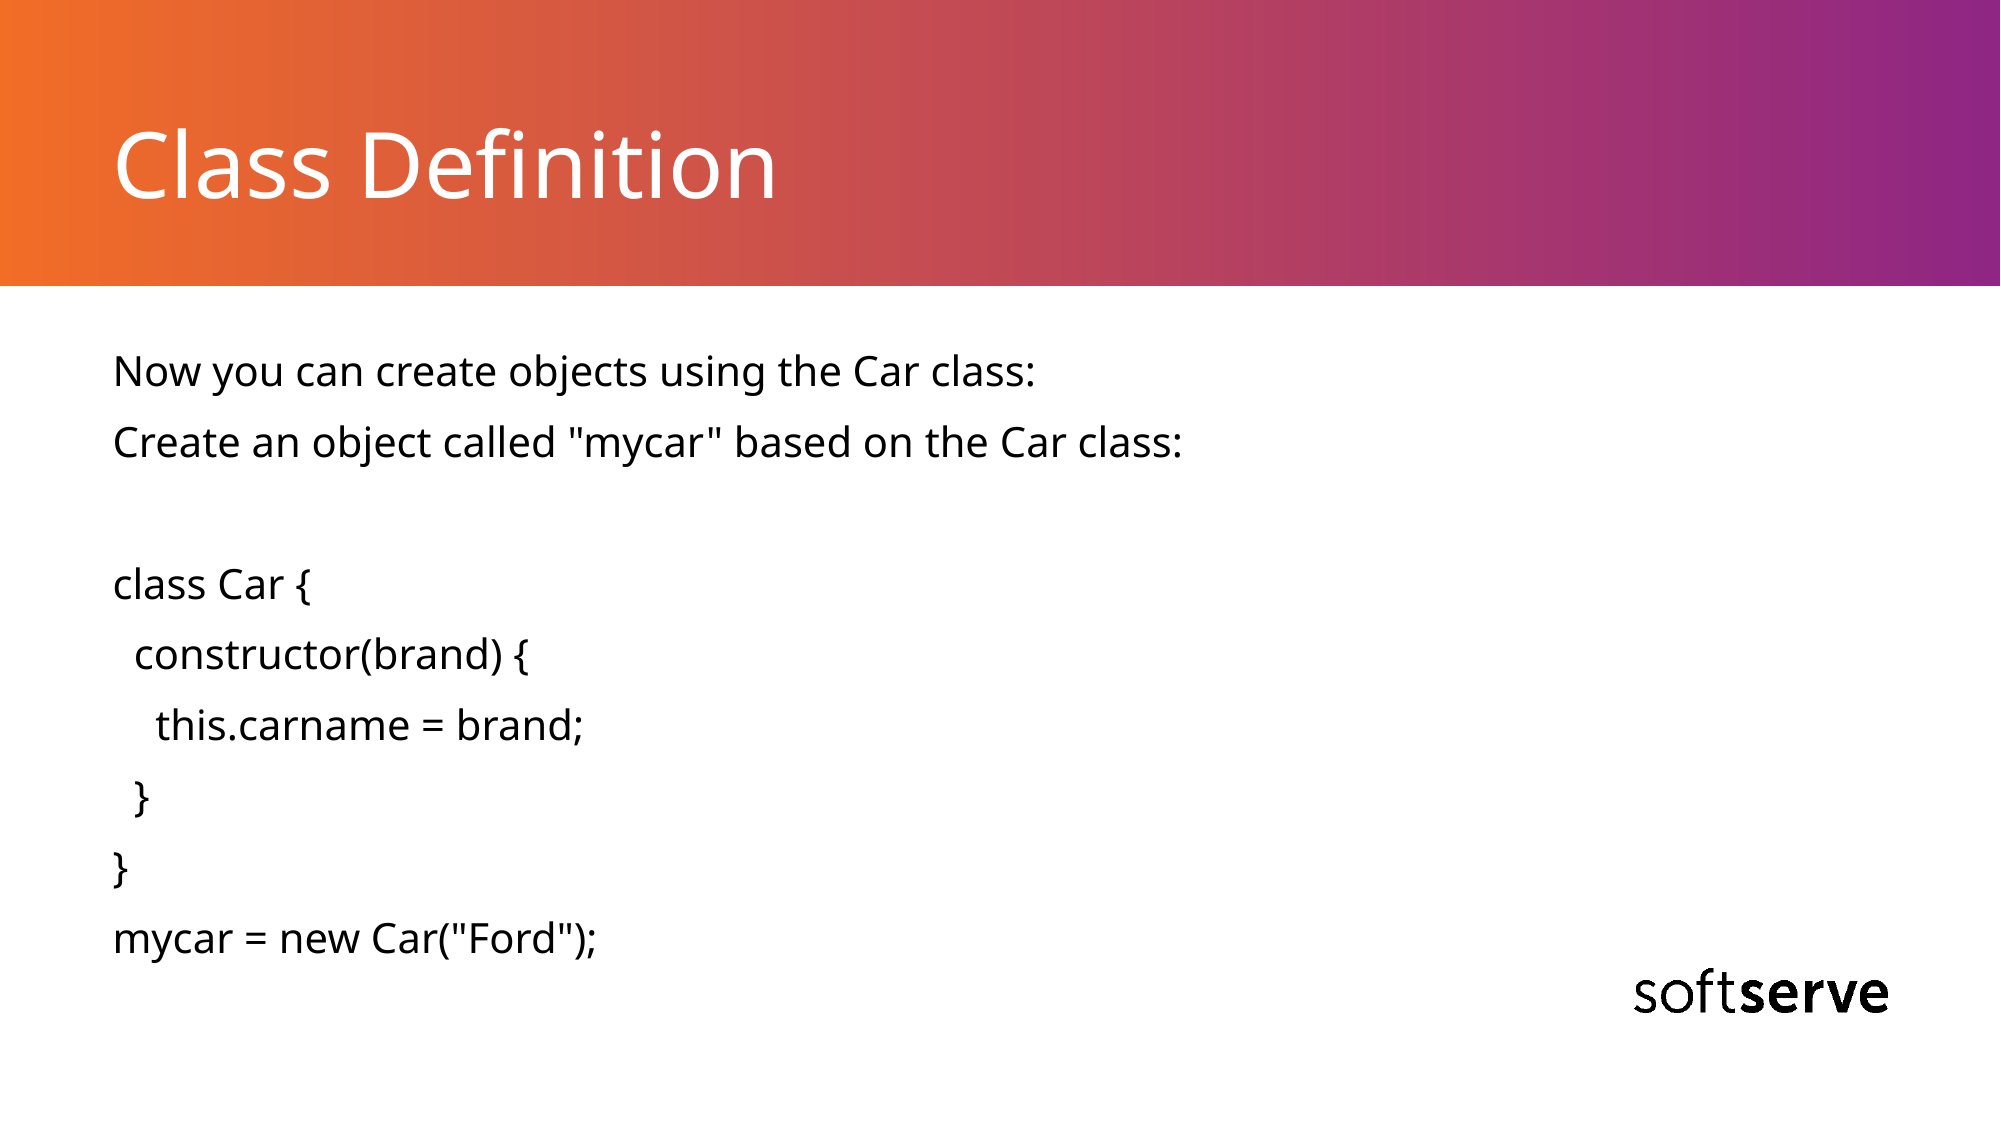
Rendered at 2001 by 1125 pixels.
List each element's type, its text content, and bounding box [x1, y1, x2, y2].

list Now you can create objects using the Car class: Create an object called "mycar" based on the Car class: class Car { constructor(brand) { this.carname = brand; } } mycar = new Car("Ford"); [112, 337, 1888, 1032]
title Class Definition [112, 112, 1888, 225]
